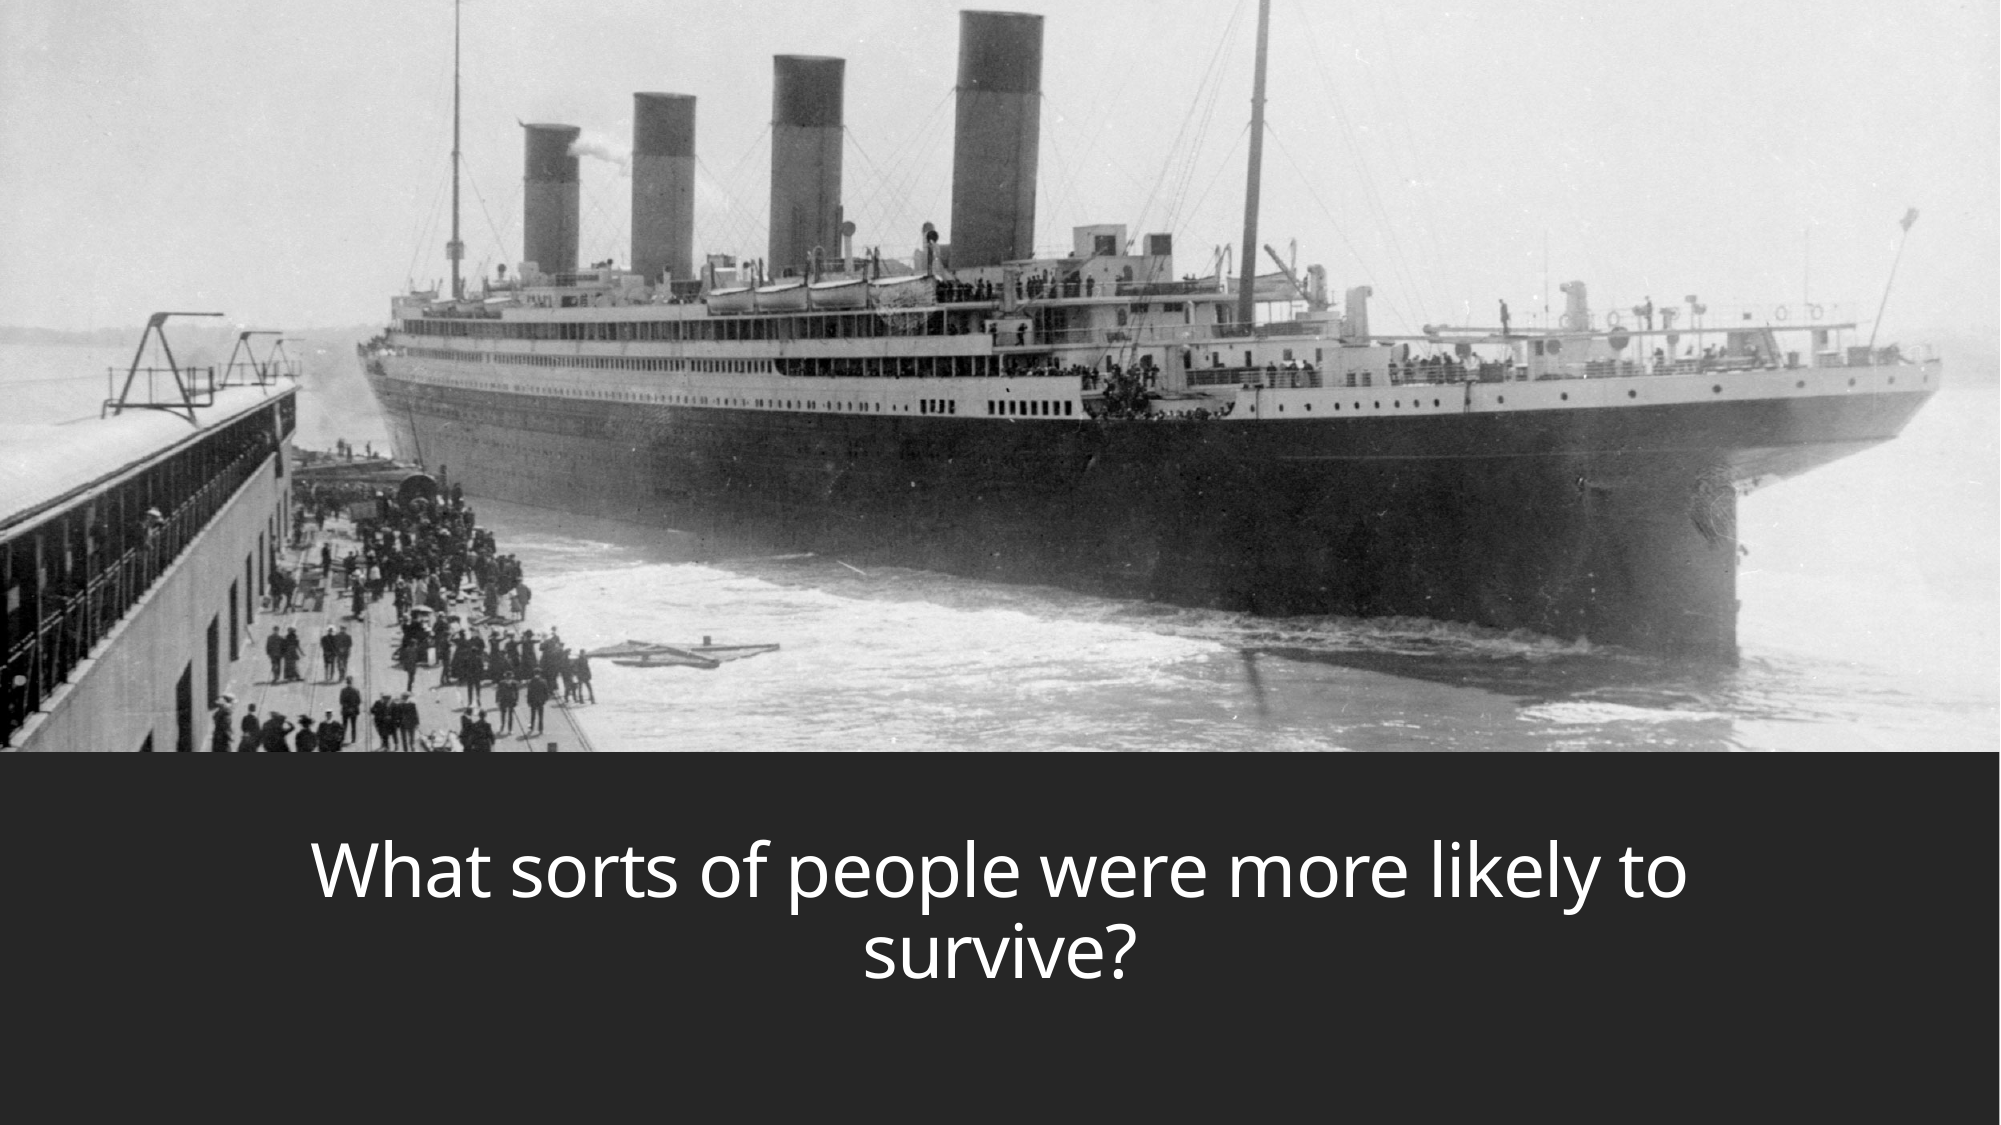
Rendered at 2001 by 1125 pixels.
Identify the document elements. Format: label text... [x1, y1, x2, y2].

picture [0, 0, 2000, 752]
title What sorts of people were more likely to survive? [170, 872, 1830, 995]
